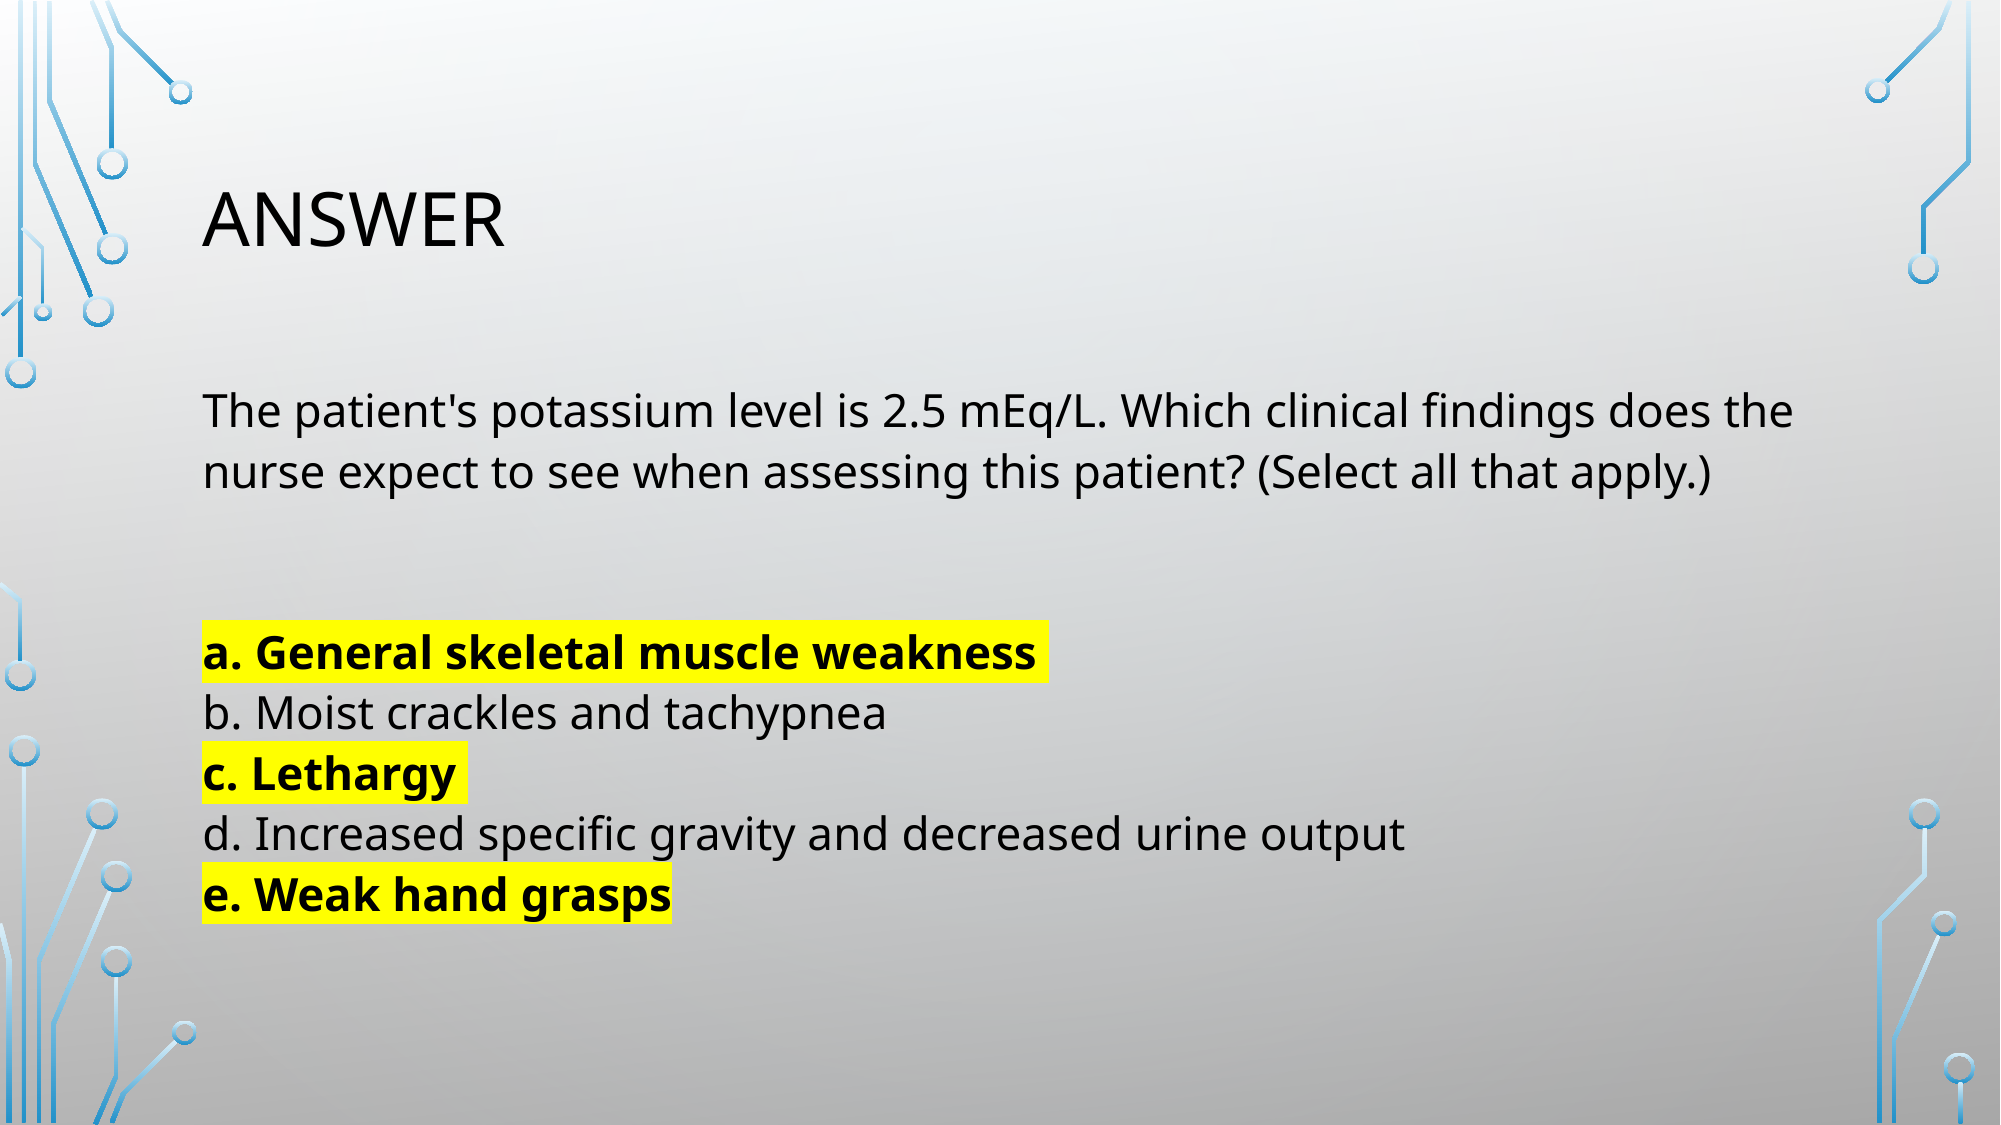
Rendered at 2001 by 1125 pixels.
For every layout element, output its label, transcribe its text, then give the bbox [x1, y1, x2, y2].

title Answer [187, 101, 1813, 344]
list The patient's potassium level is 2.5 mEq/L. Which clinical findings does the nurse expect to see when assessing this patient? (Select all that apply.) a. General skeletal muscle weakness b. Moist crackles and tachypnea c. Lethargy d. Increased specific gravity and decreased urine output e. Weak hand grasps [187, 369, 1813, 950]
